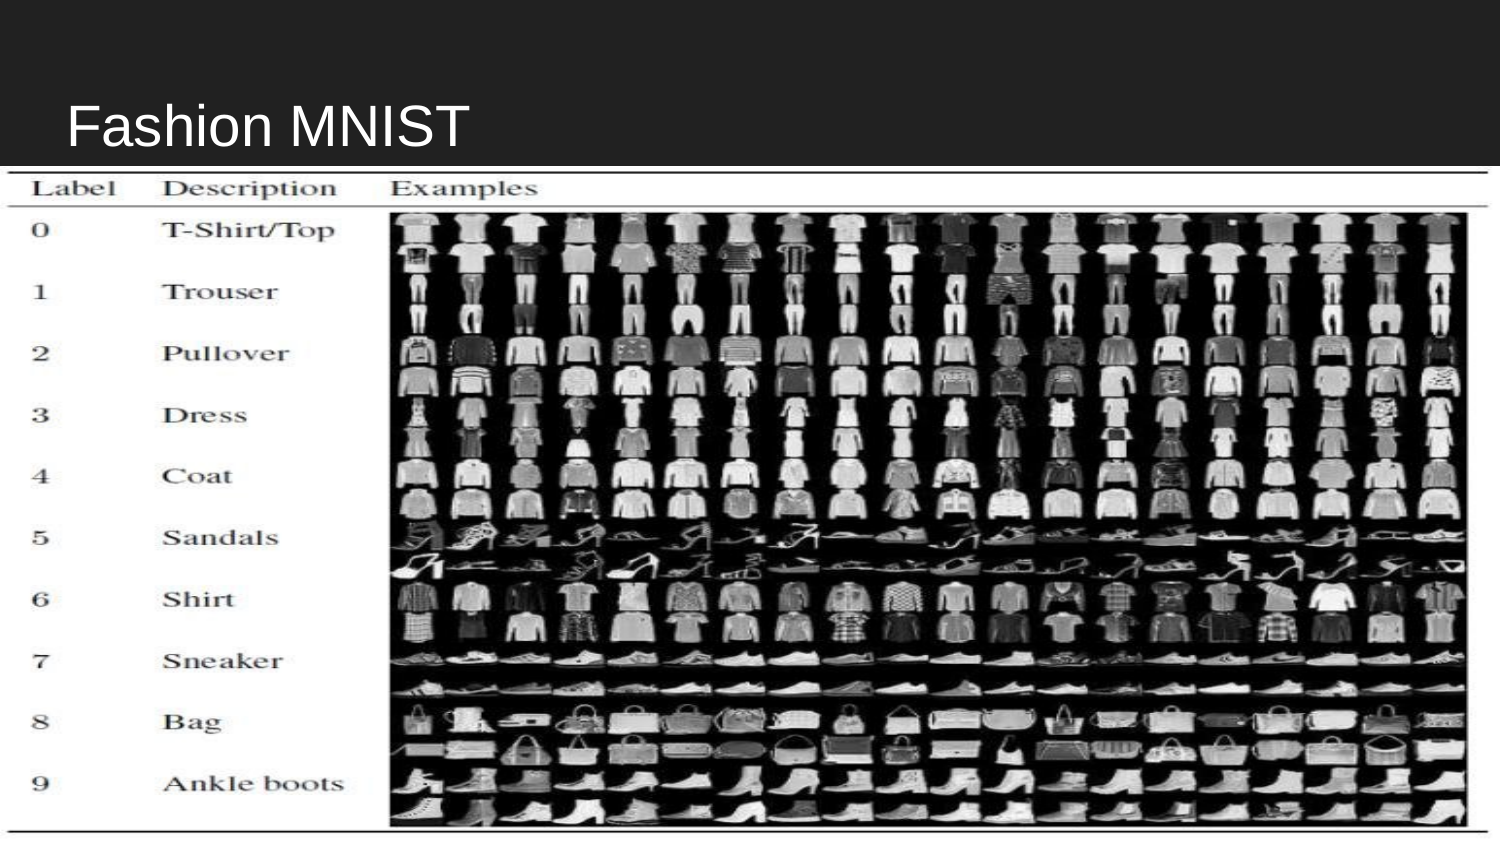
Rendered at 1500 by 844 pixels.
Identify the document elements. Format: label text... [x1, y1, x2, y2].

picture [0, 166, 1500, 844]
title Fashion MNIST [51, 72, 1449, 165]
